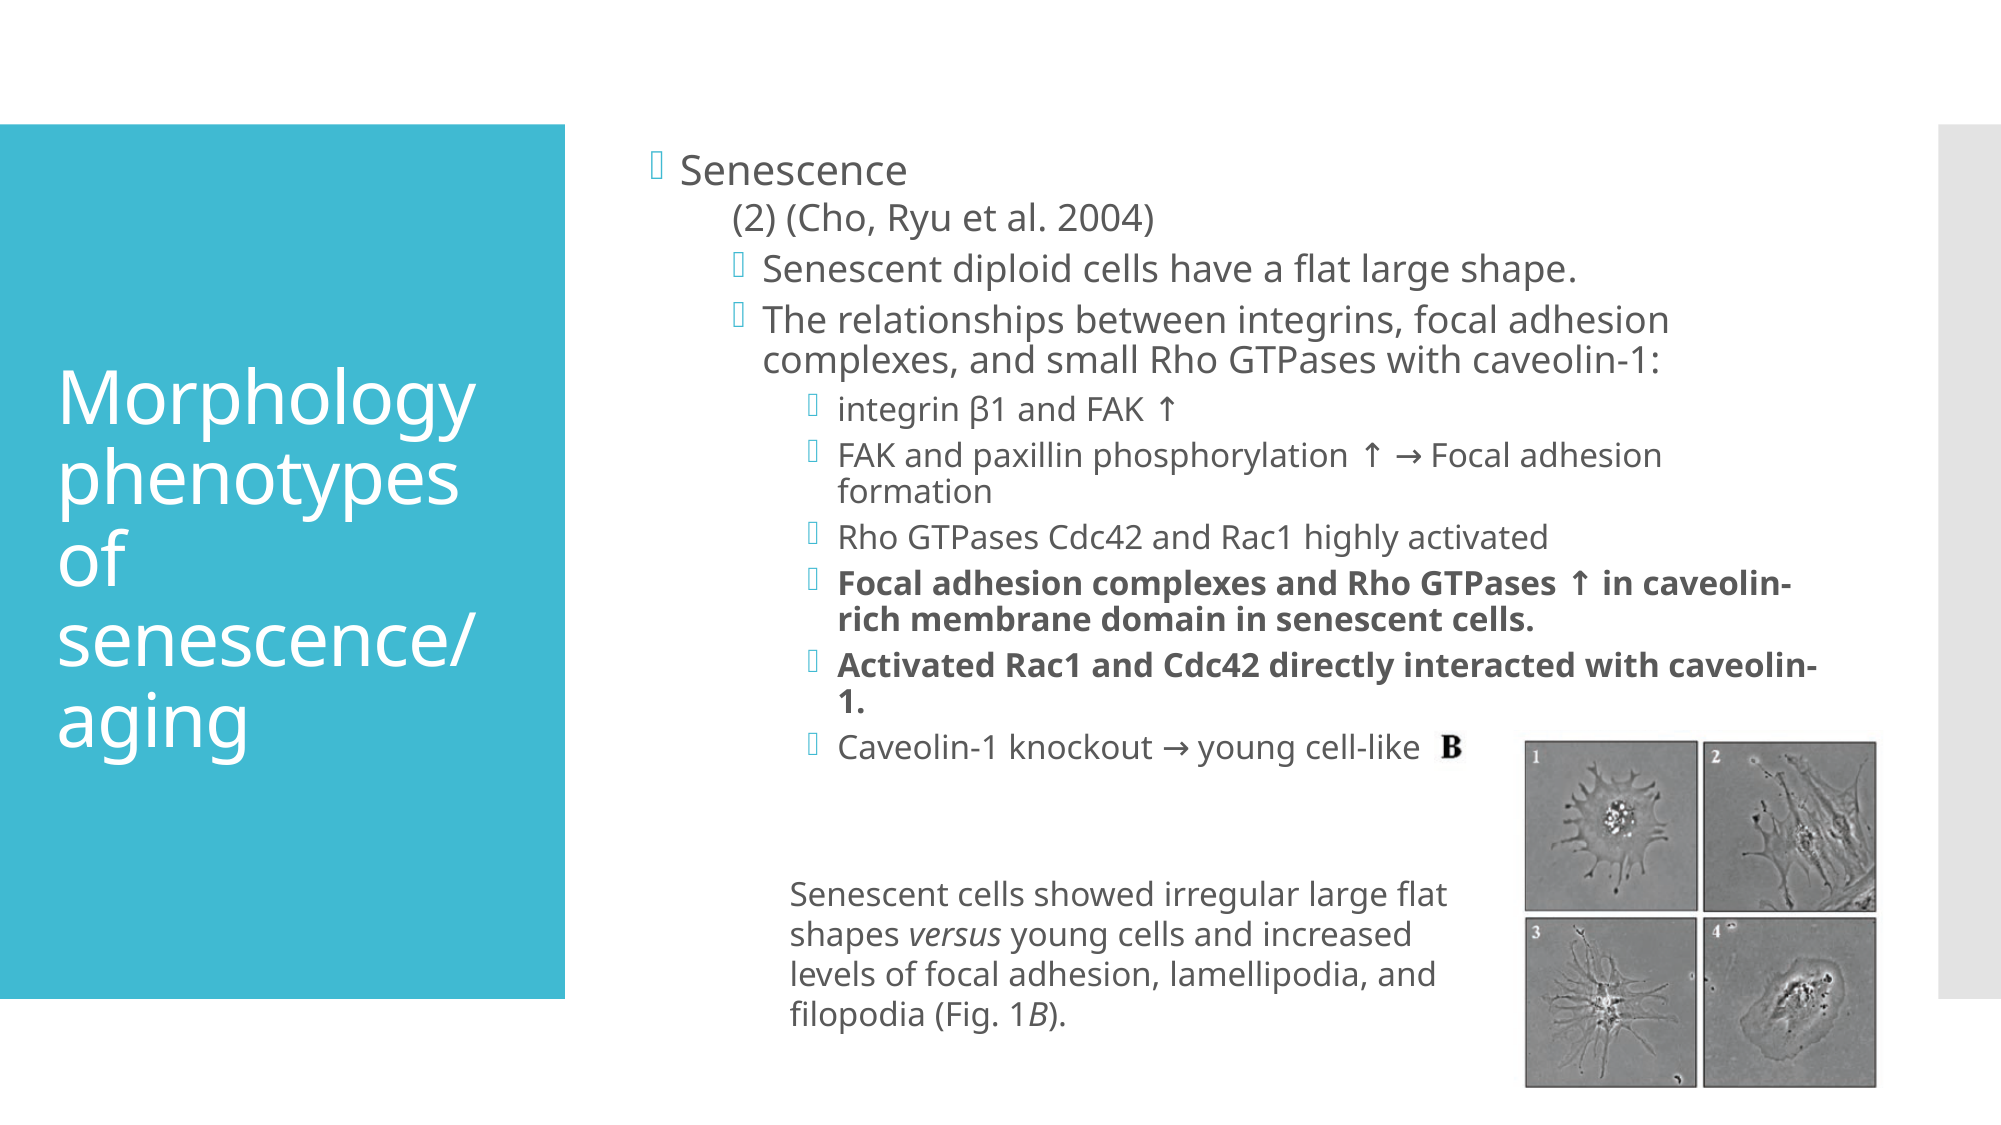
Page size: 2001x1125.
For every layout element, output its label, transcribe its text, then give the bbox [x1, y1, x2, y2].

list Senescence (2) (Cho, Ryu et al. 2004) Senescent diploid cells have a flat large shape. The relationships between integrins, focal adhesion complexes, and small Rho GTPases with caveolin-1: integrin β1 and FAK ↑ FAK and paxillin phosphorylation ↑ → Focal adhesion formation Rho GTPases Cdc42 and Rac1 highly activated Focal adhesion complexes and Rho GTPases ↑ in caveolin-rich membrane domain in senescent cells. Activated Rac1 and Cdc42 directly interacted with caveolin-1. Caveolin-1 knockout → young cell-like small spindle shape. [634, 141, 1835, 805]
picture [1429, 730, 1894, 1088]
text_box Senescent cells showed irregular large flat shapes versus young cells and increased levels of focal adhesion, lamellipodia, and filopodia (Fig. 1B). [774, 866, 1429, 1041]
title Morphology phenotypes of senescence/ aging [41, 184, 525, 940]
